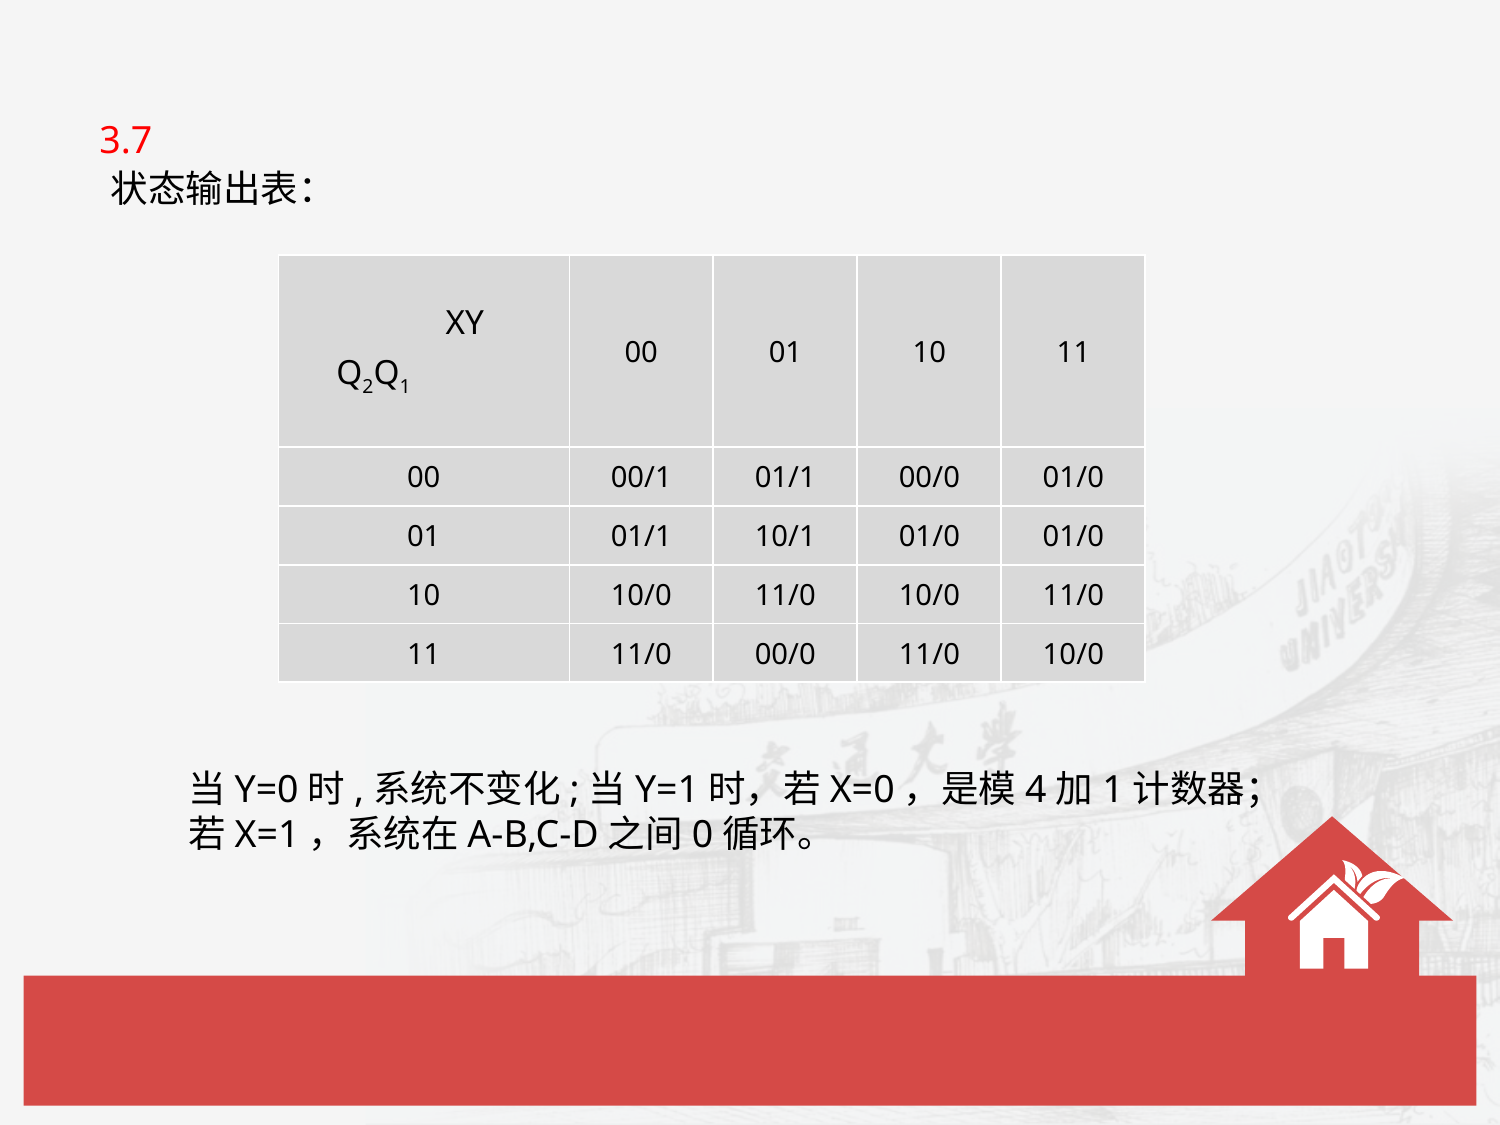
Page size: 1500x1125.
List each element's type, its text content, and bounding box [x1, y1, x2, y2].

text_box XY [430, 293, 528, 349]
text_box 状态输出表： [95, 157, 1488, 263]
table_header 00 [570, 256, 712, 446]
table_cell 10/0 [1002, 624, 1144, 681]
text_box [23, 816, 1477, 1106]
table_cell 01/1 [570, 507, 712, 564]
table_header 11 [1002, 256, 1144, 446]
table_cell 11/0 [714, 566, 856, 623]
table_cell 10/0 [858, 566, 1000, 623]
table_cell 10/1 [714, 507, 856, 564]
text_box 3.7 [84, 109, 1477, 214]
table_header [279, 256, 569, 446]
text_box 当Y=0时,系统不变化;当Y=1时，若X=0，是模4加1计数器；若X=1，系统在A-B,C-D之间0循环。 [173, 757, 1288, 816]
table_cell 00/1 [570, 448, 712, 505]
table_cell 10/0 [570, 566, 712, 623]
table_cell 01/0 [858, 507, 1000, 564]
table_cell 01/0 [1002, 507, 1144, 564]
table_cell 01/1 [714, 448, 856, 505]
text_box Q2Q1 [321, 344, 452, 405]
table_cell 11/0 [570, 624, 712, 681]
table_cell 00/0 [858, 448, 1000, 505]
table_cell 11/0 [1002, 566, 1144, 623]
table_cell 11/0 [858, 624, 1000, 681]
table_header 01 [714, 256, 856, 446]
table_cell 00/0 [714, 624, 856, 681]
table_cell 01 [279, 507, 569, 564]
table_header 10 [858, 256, 1000, 446]
table_cell 01/0 [1002, 448, 1144, 505]
table_cell 10 [279, 566, 569, 623]
table_cell 00 [279, 448, 569, 505]
table_cell 11 [279, 624, 569, 681]
